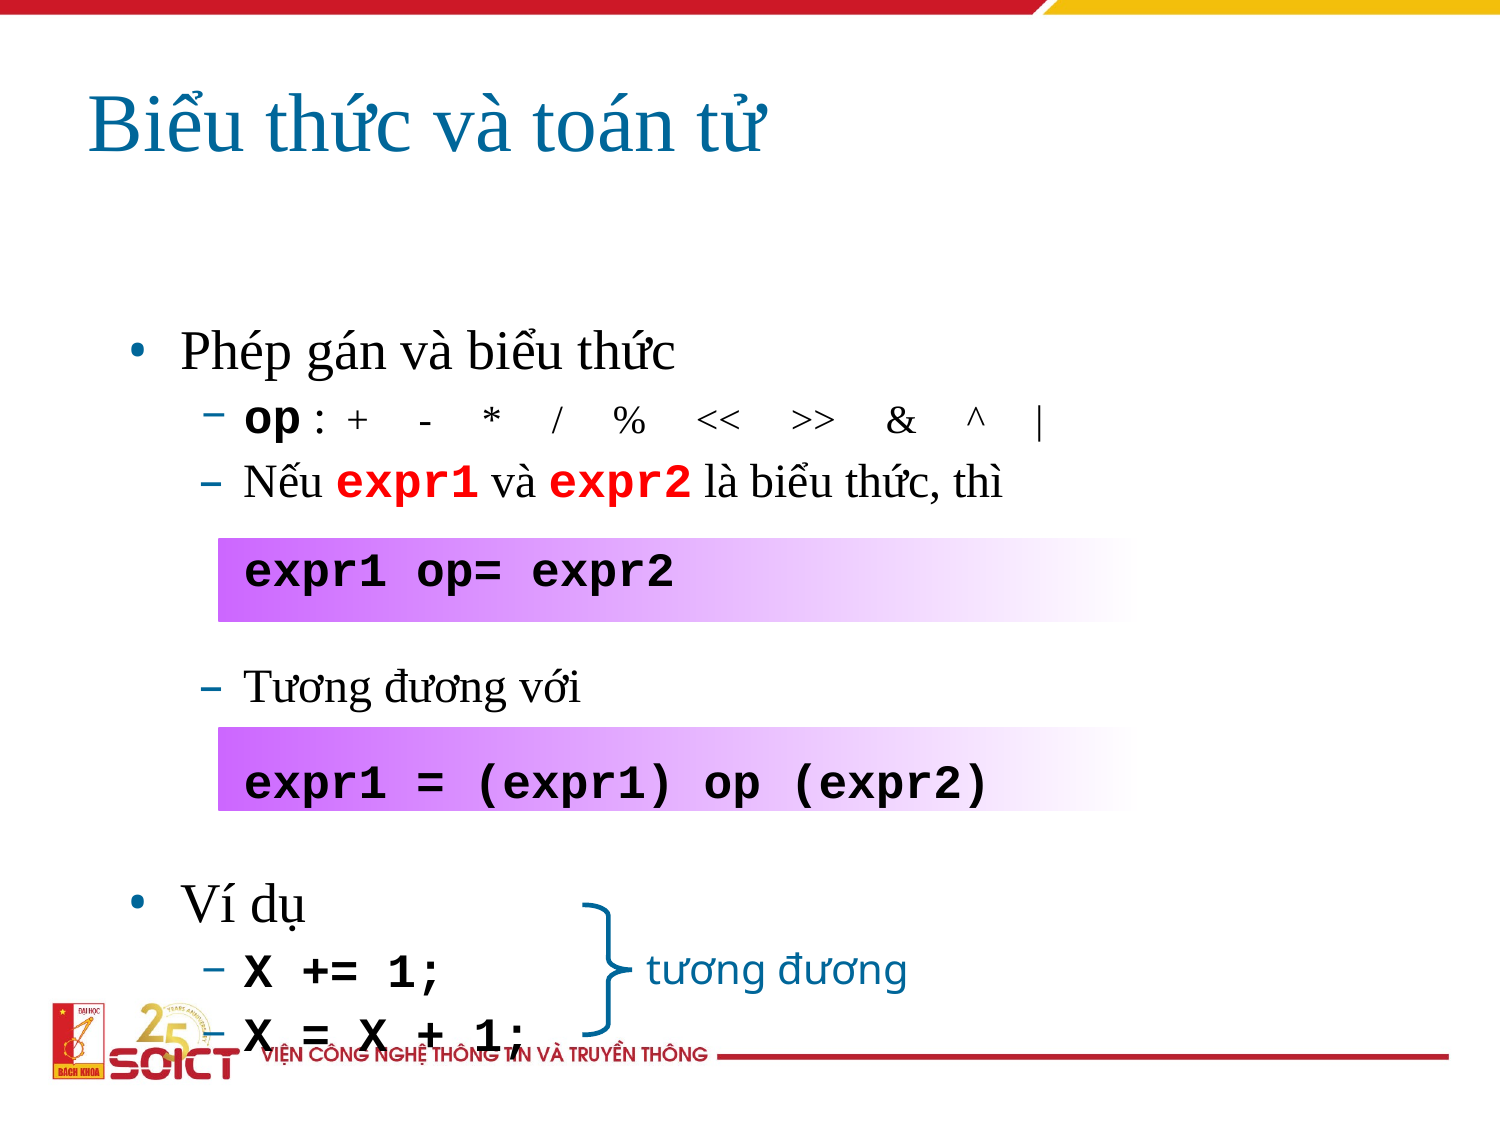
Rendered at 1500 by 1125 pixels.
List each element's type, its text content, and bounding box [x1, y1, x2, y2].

title Biểu thức và toán tử [72, 16, 1425, 233]
picture [0, 0, 1500, 1125]
text_box [584, 904, 631, 1035]
text_box tương đương [631, 940, 930, 1001]
list Phép gán và biểu thức op : + - * / % << >> & ^ | Nếu expr1 và expr2 là biểu thức, thì expr1 op= expr2 Tương đương với expr1 = (expr1) op (expr2) Ví dụ X += 1; X = X + 1; [112, 314, 1436, 1071]
